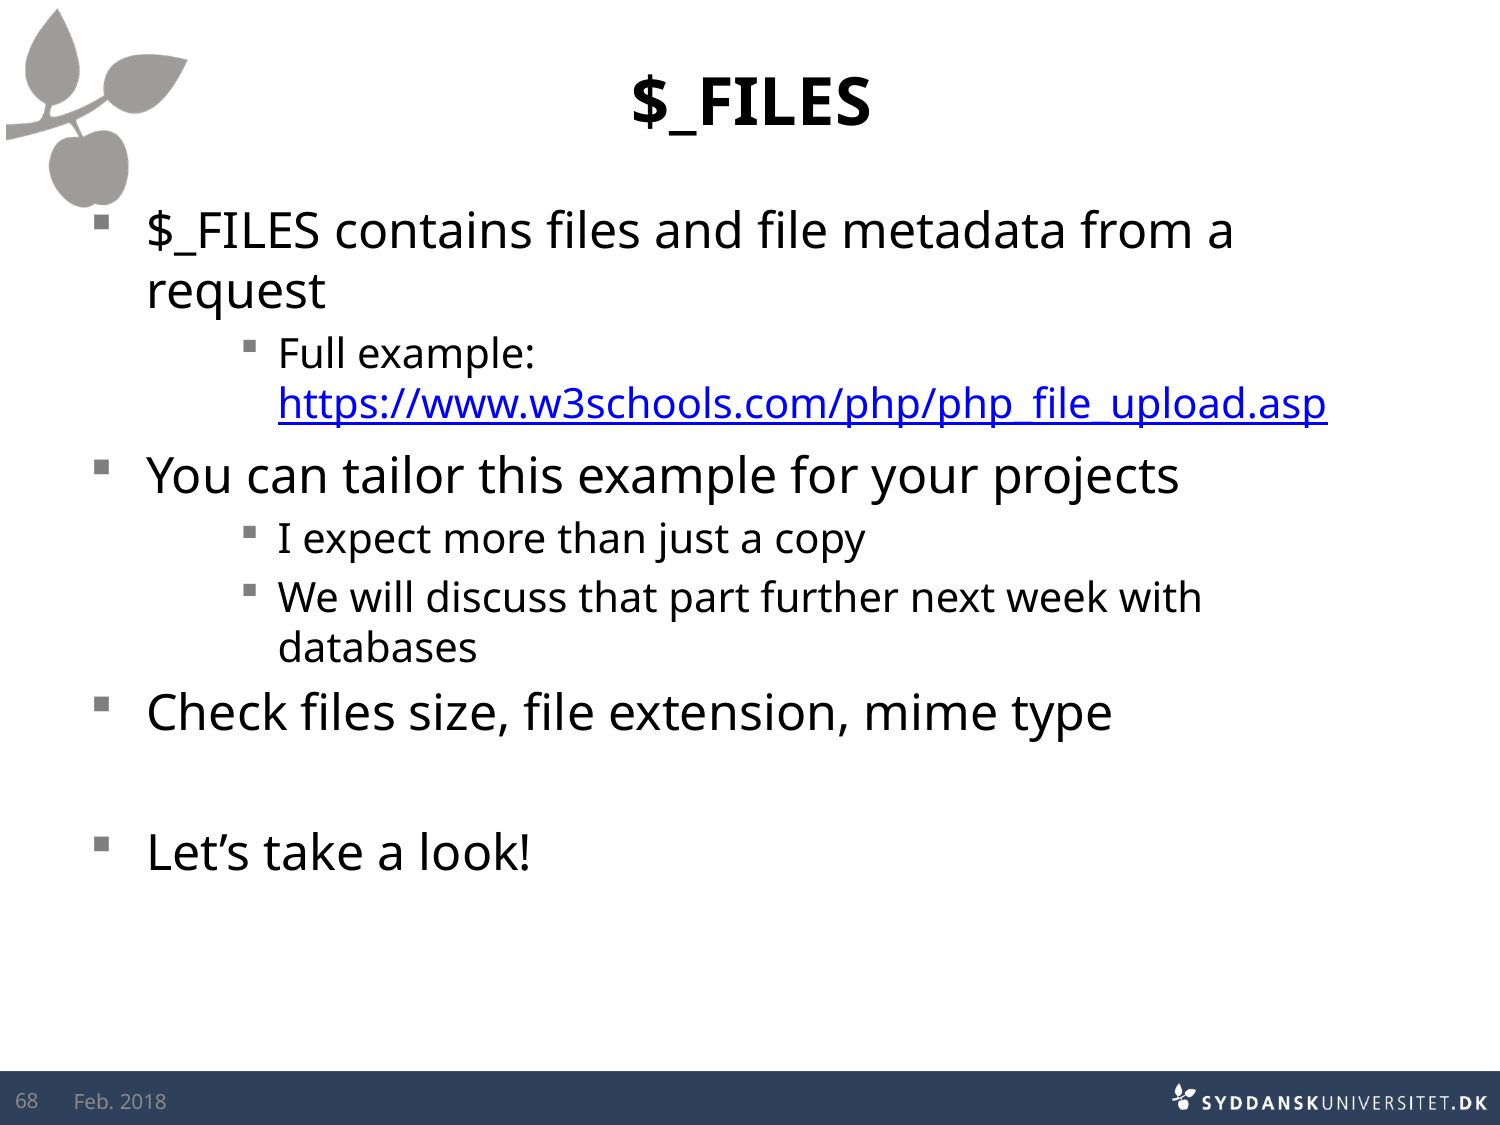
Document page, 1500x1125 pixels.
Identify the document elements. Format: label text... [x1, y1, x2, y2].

picture [0, 1071, 75, 1078]
title $_FILES [193, 13, 1427, 185]
picture [200, 1071, 1500, 1125]
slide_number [71, 1078, 200, 1125]
list $_FILES contains files and file metadata from a request Full example: https://www.w3schools.com/php/php_file_upload.asp You can tailor this example for your projects I expect more than just a copy We will discuss that part further next week with databases Check files size, file extension, mime type Let’s take a look! [75, 191, 1425, 1079]
slide_number 68 [0, 1078, 71, 1125]
picture [5, 6, 188, 209]
